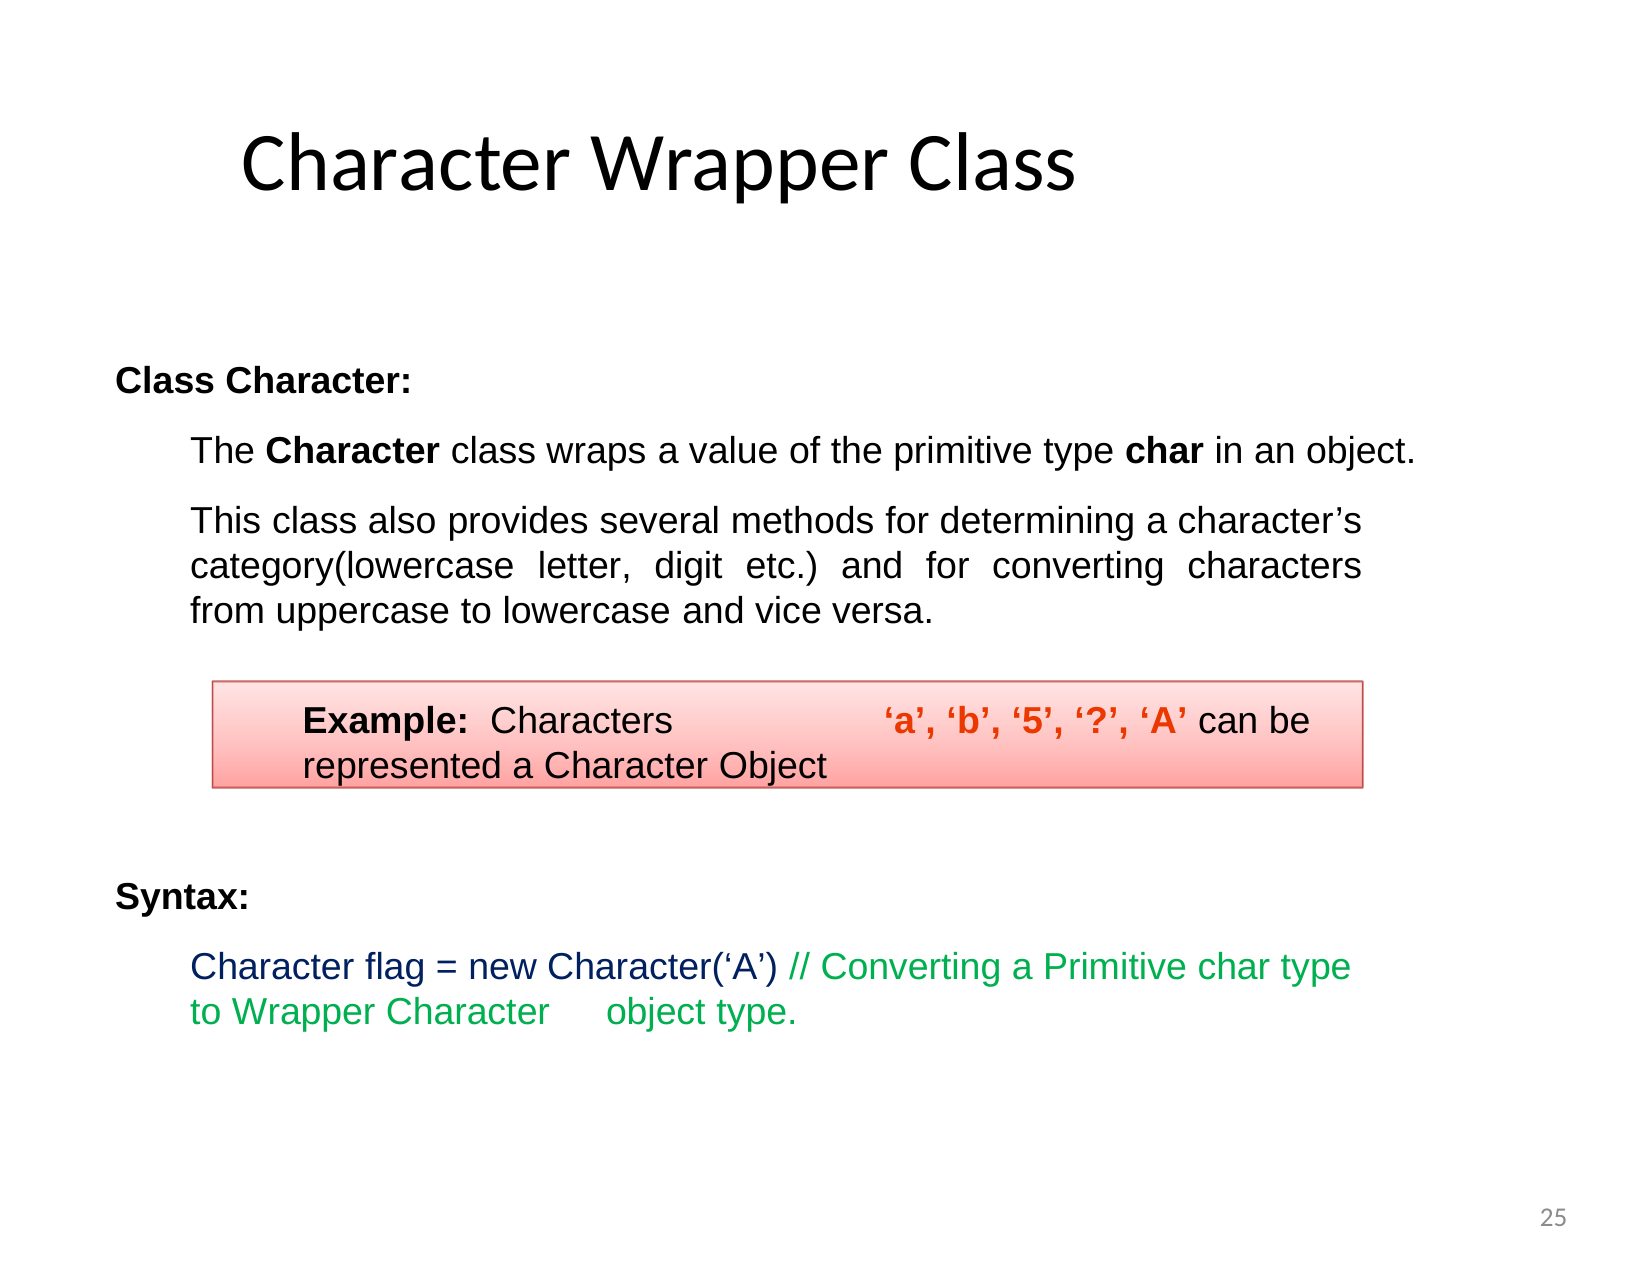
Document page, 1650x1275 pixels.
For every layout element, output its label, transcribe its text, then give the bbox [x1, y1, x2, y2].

text_box Class Character: The Character class wraps a value of the primitive type char in an object. This class also provides several methods for determining a character’s category(lowercase letter, digit etc.) and for converting characters from uppercase to lowercase and vice versa. Example: Characters ‘a’, ‘b’, ‘5’, ‘?’, ‘A’ can be represented a Character Object Syntax: Character flag = new Character(‘A’) // Converting a Primitive char type to Wrapper Character object type. [113, 356, 1417, 1033]
title Character Wrapper Class [82, 50, 1568, 264]
slide_number 25 [1182, 845, 1568, 1275]
